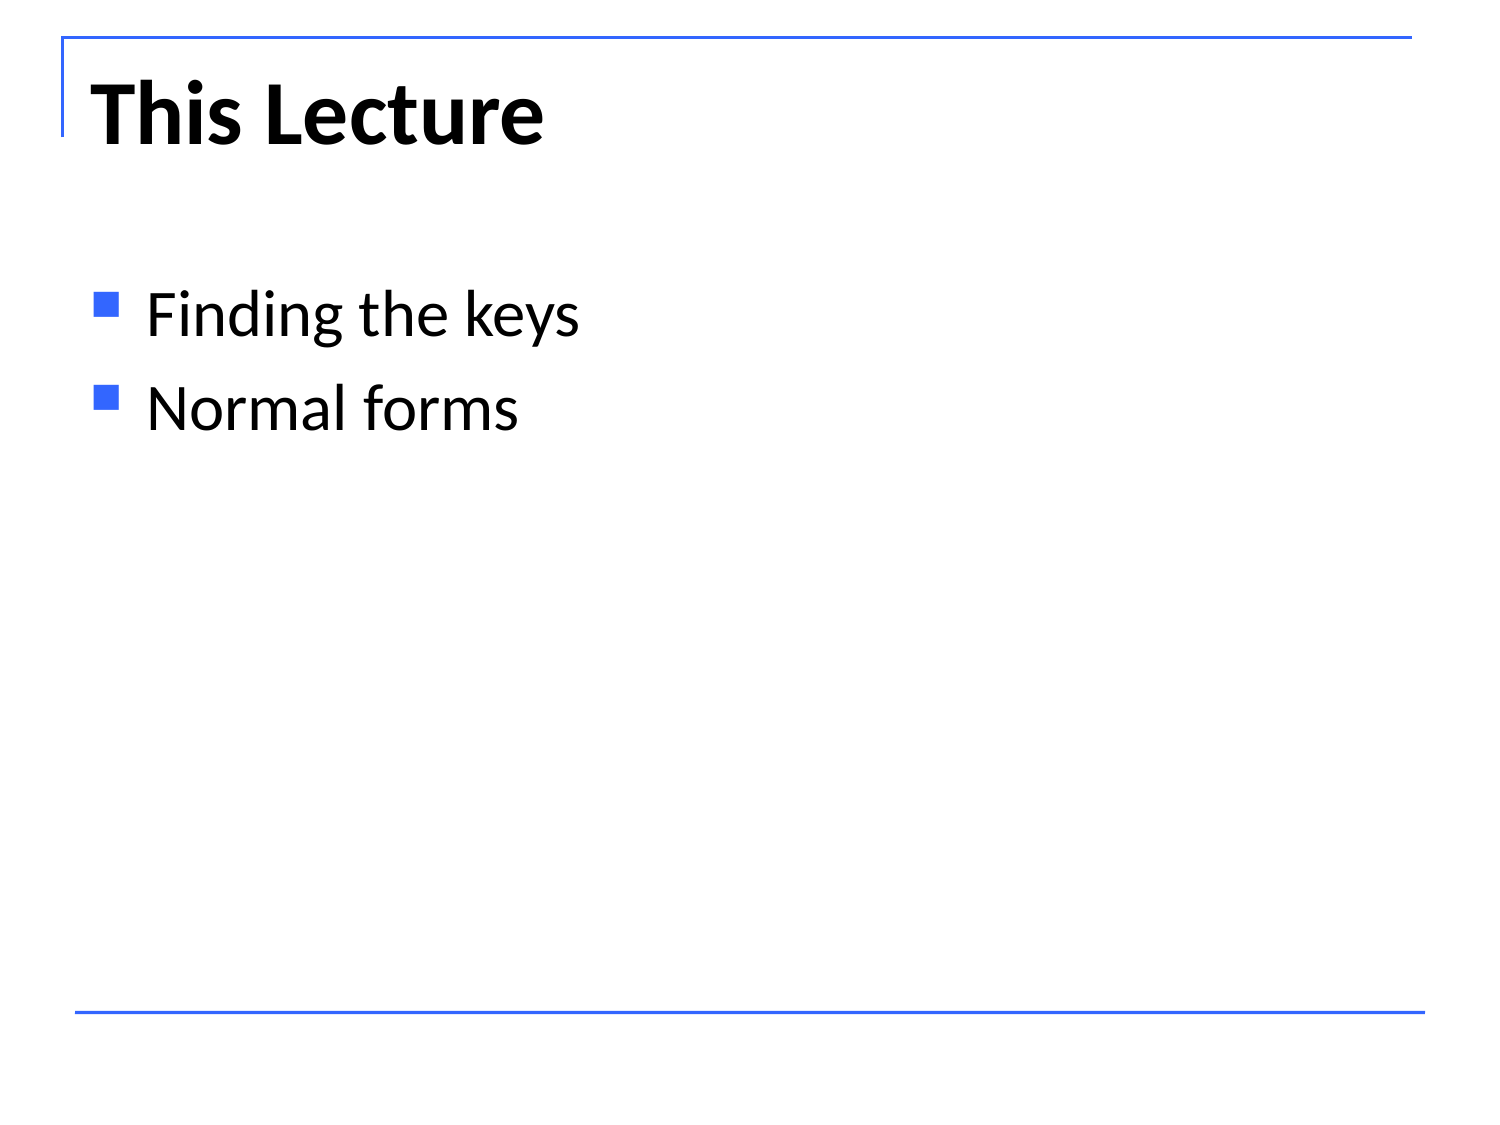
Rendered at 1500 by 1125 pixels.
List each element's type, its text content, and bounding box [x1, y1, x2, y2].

list Finding the keys Normal forms [74, 262, 1426, 1006]
title This Lecture [74, 45, 1426, 233]
